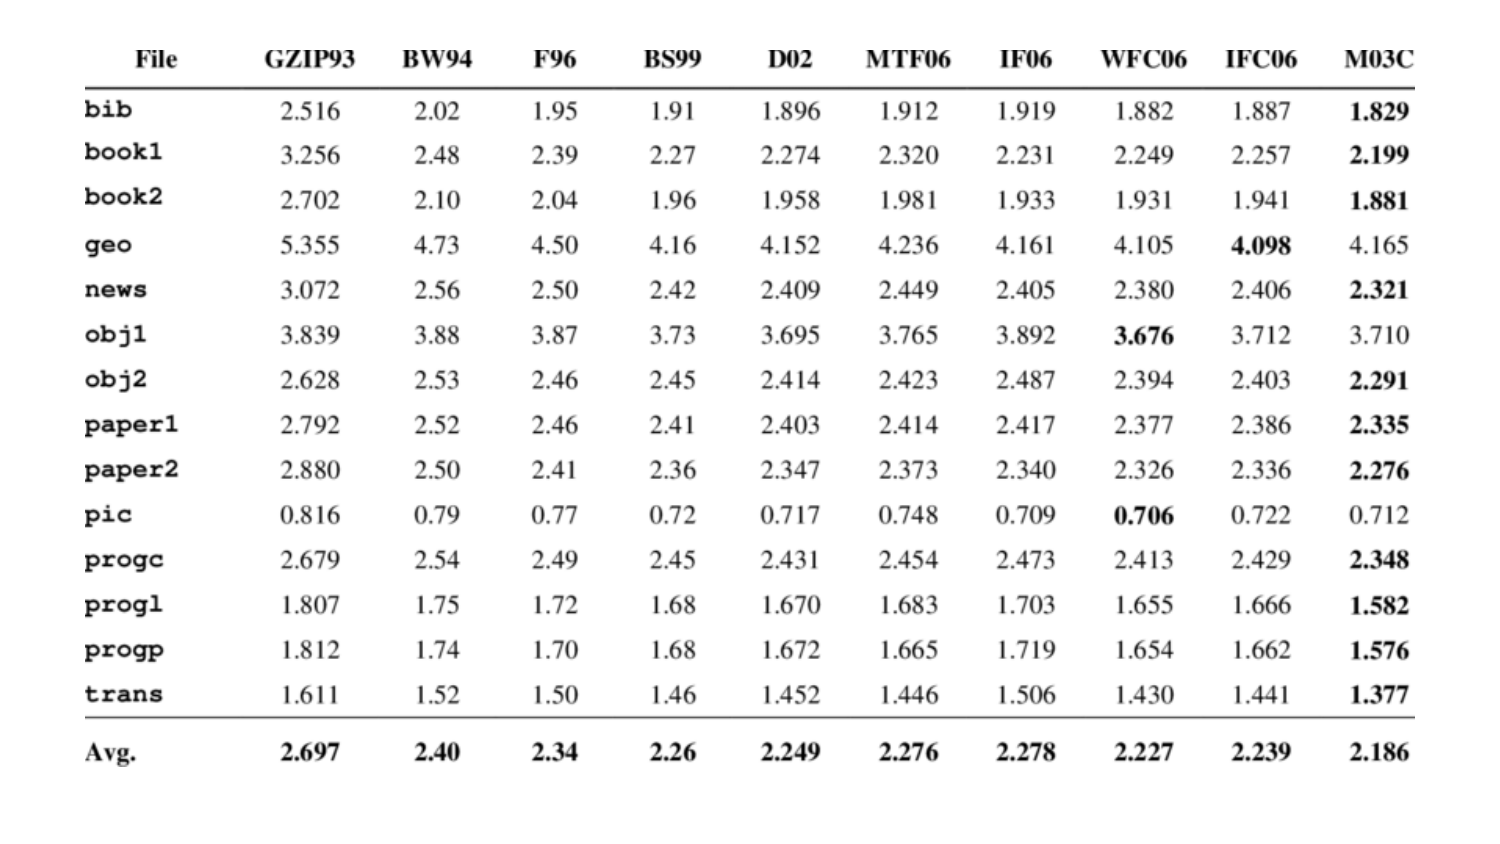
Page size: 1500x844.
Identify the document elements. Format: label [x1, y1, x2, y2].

picture [85, 50, 1415, 767]
